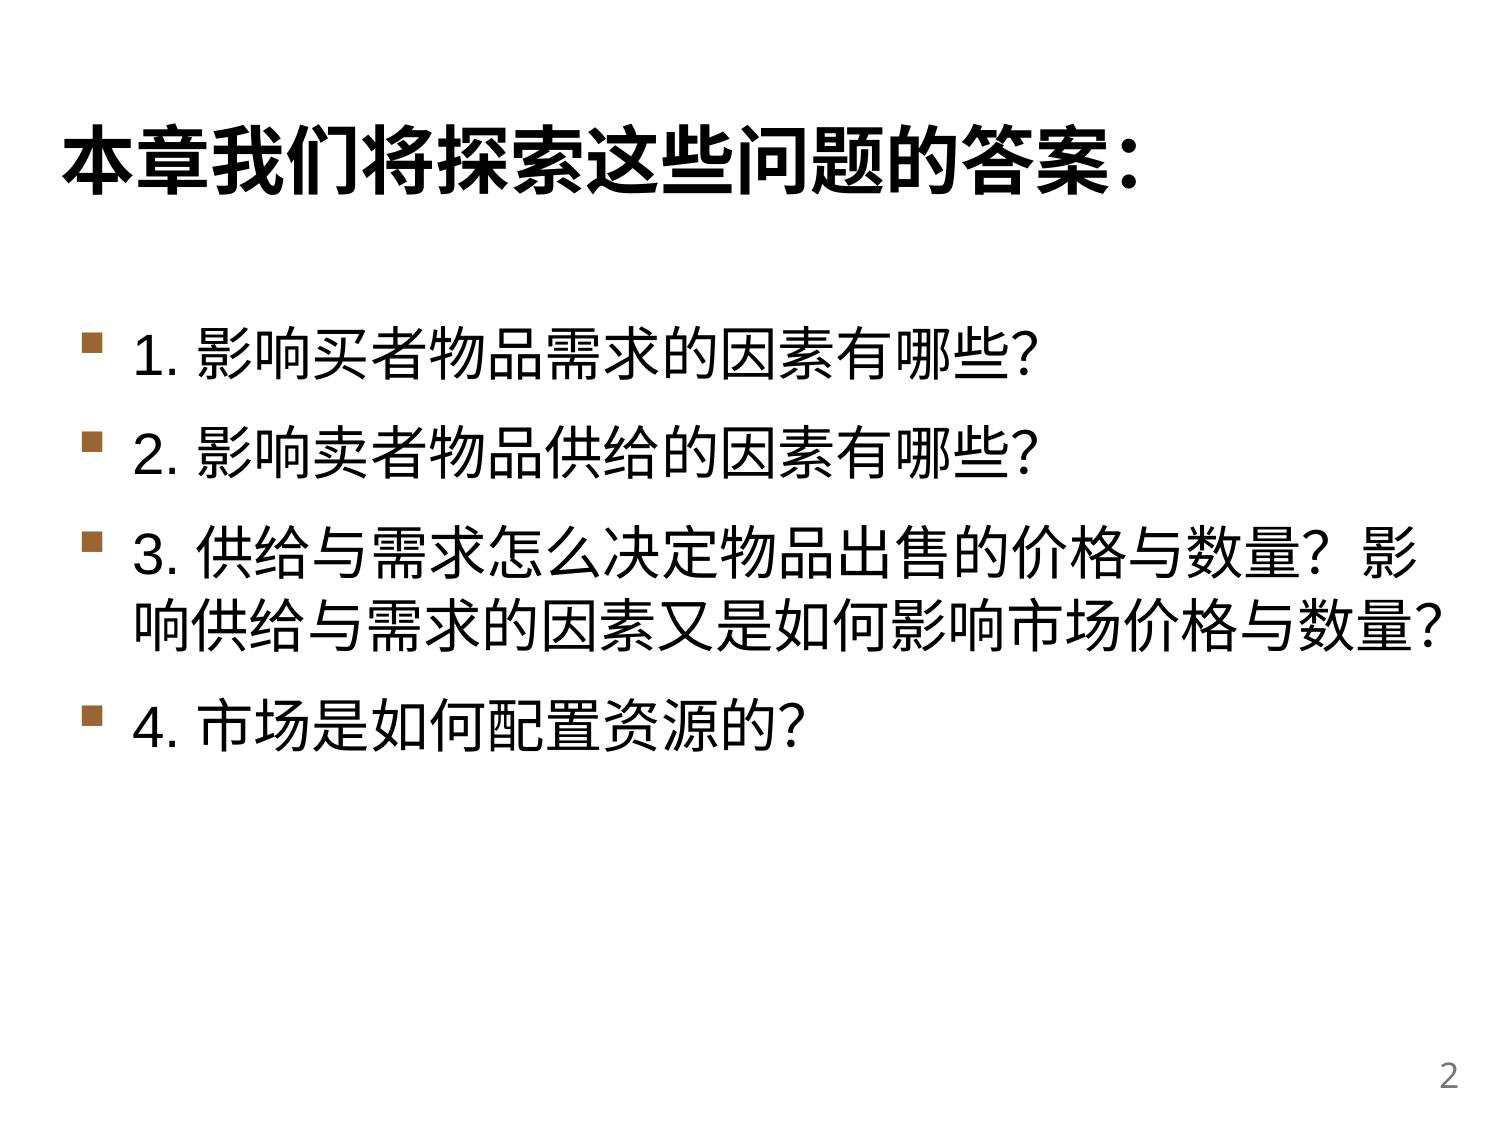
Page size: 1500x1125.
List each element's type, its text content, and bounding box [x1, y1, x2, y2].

text_box 1 [1361, 1045, 1475, 1107]
title 本章我们将探索这些问题的答案： [0, 70, 1500, 211]
list 1.影响买者物品需求的因素有哪些？ 2.影响卖者物品供给的因素有哪些？ 3.供给与需求怎么决定物品出售的价格与数量？影响供给与需求的因素又是如何影响市场价格与数量？ 4.市场是如何配置资源的？ [60, 305, 1439, 1052]
